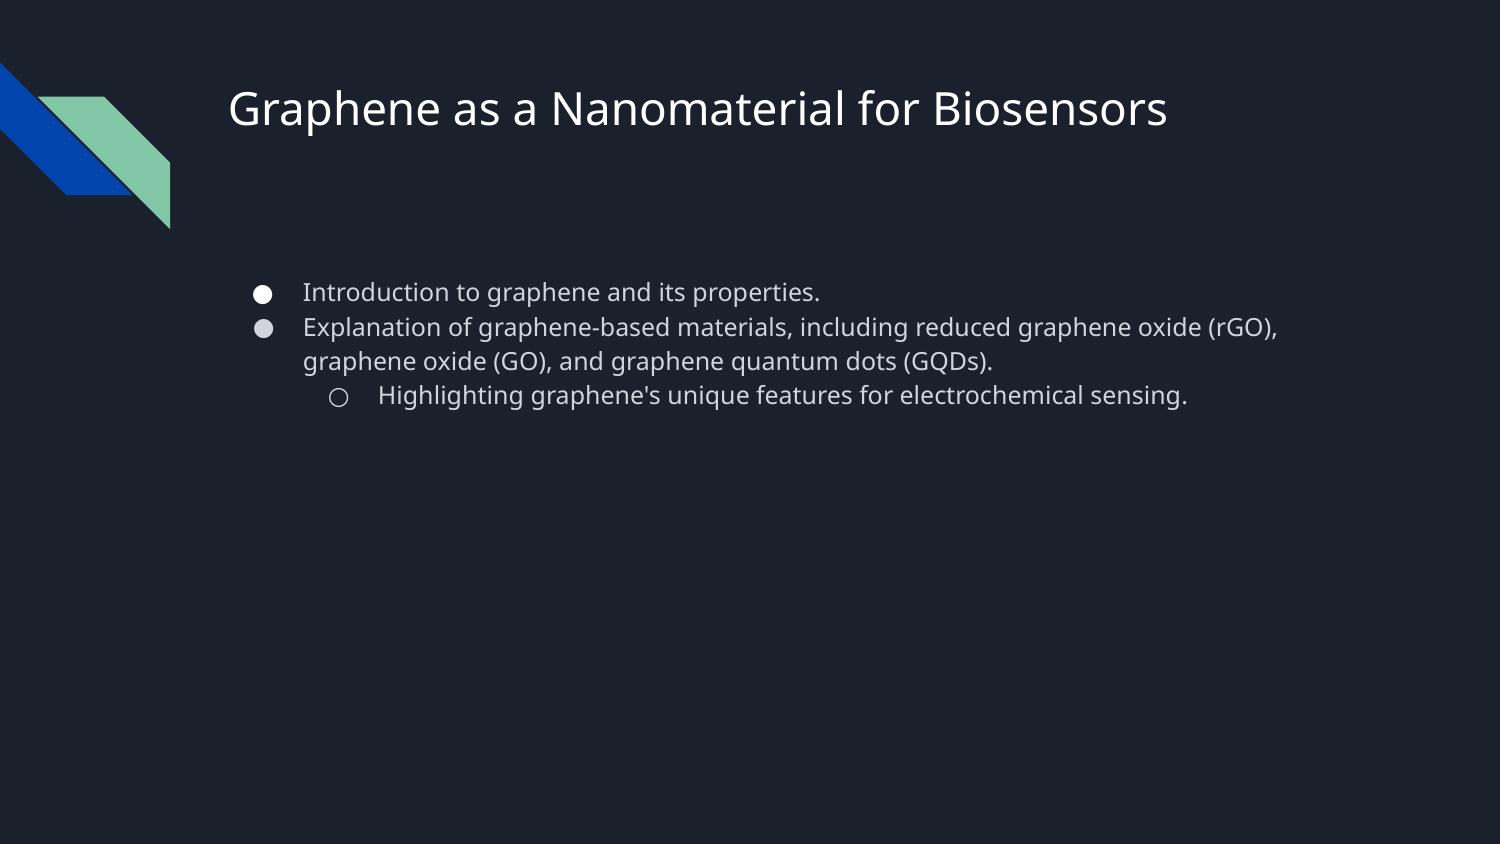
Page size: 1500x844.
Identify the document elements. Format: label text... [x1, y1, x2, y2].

list Introduction to graphene and its properties. Explanation of graphene-based materials, including reduced graphene oxide (rGO), graphene oxide (GO), and graphene quantum dots (GQDs). Highlighting graphene's unique features for electrochemical sensing. [212, 257, 1368, 735]
title Graphene as a Nanomaterial for Biosensors [212, 64, 1368, 215]
